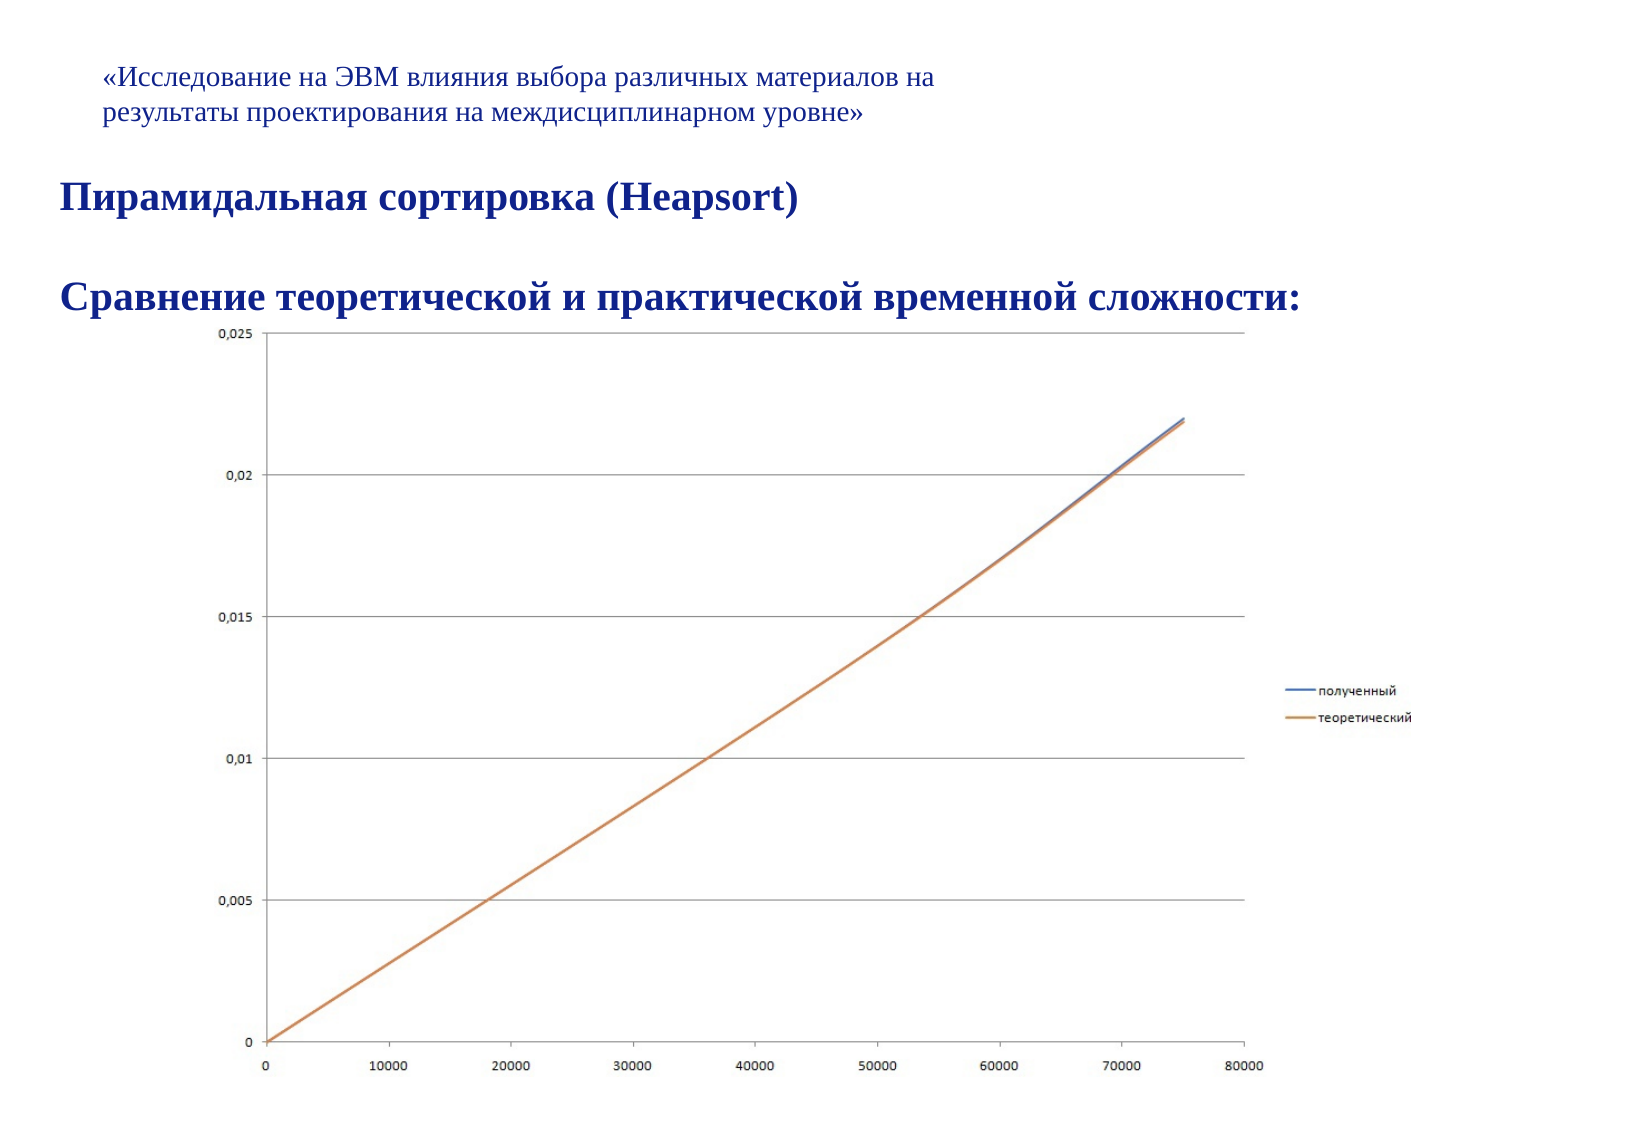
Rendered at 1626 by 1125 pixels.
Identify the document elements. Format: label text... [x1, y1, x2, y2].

text_box «Исследование на ЭВМ влияния выбора различных материалов на результаты проектирования на междисциплинарном уровне» [87, 49, 1488, 136]
picture [213, 327, 1412, 1077]
text_box Пирамидальная сортировка (Heapsort) Сравнение теоретической и практической временной сложности: [44, 160, 1506, 327]
